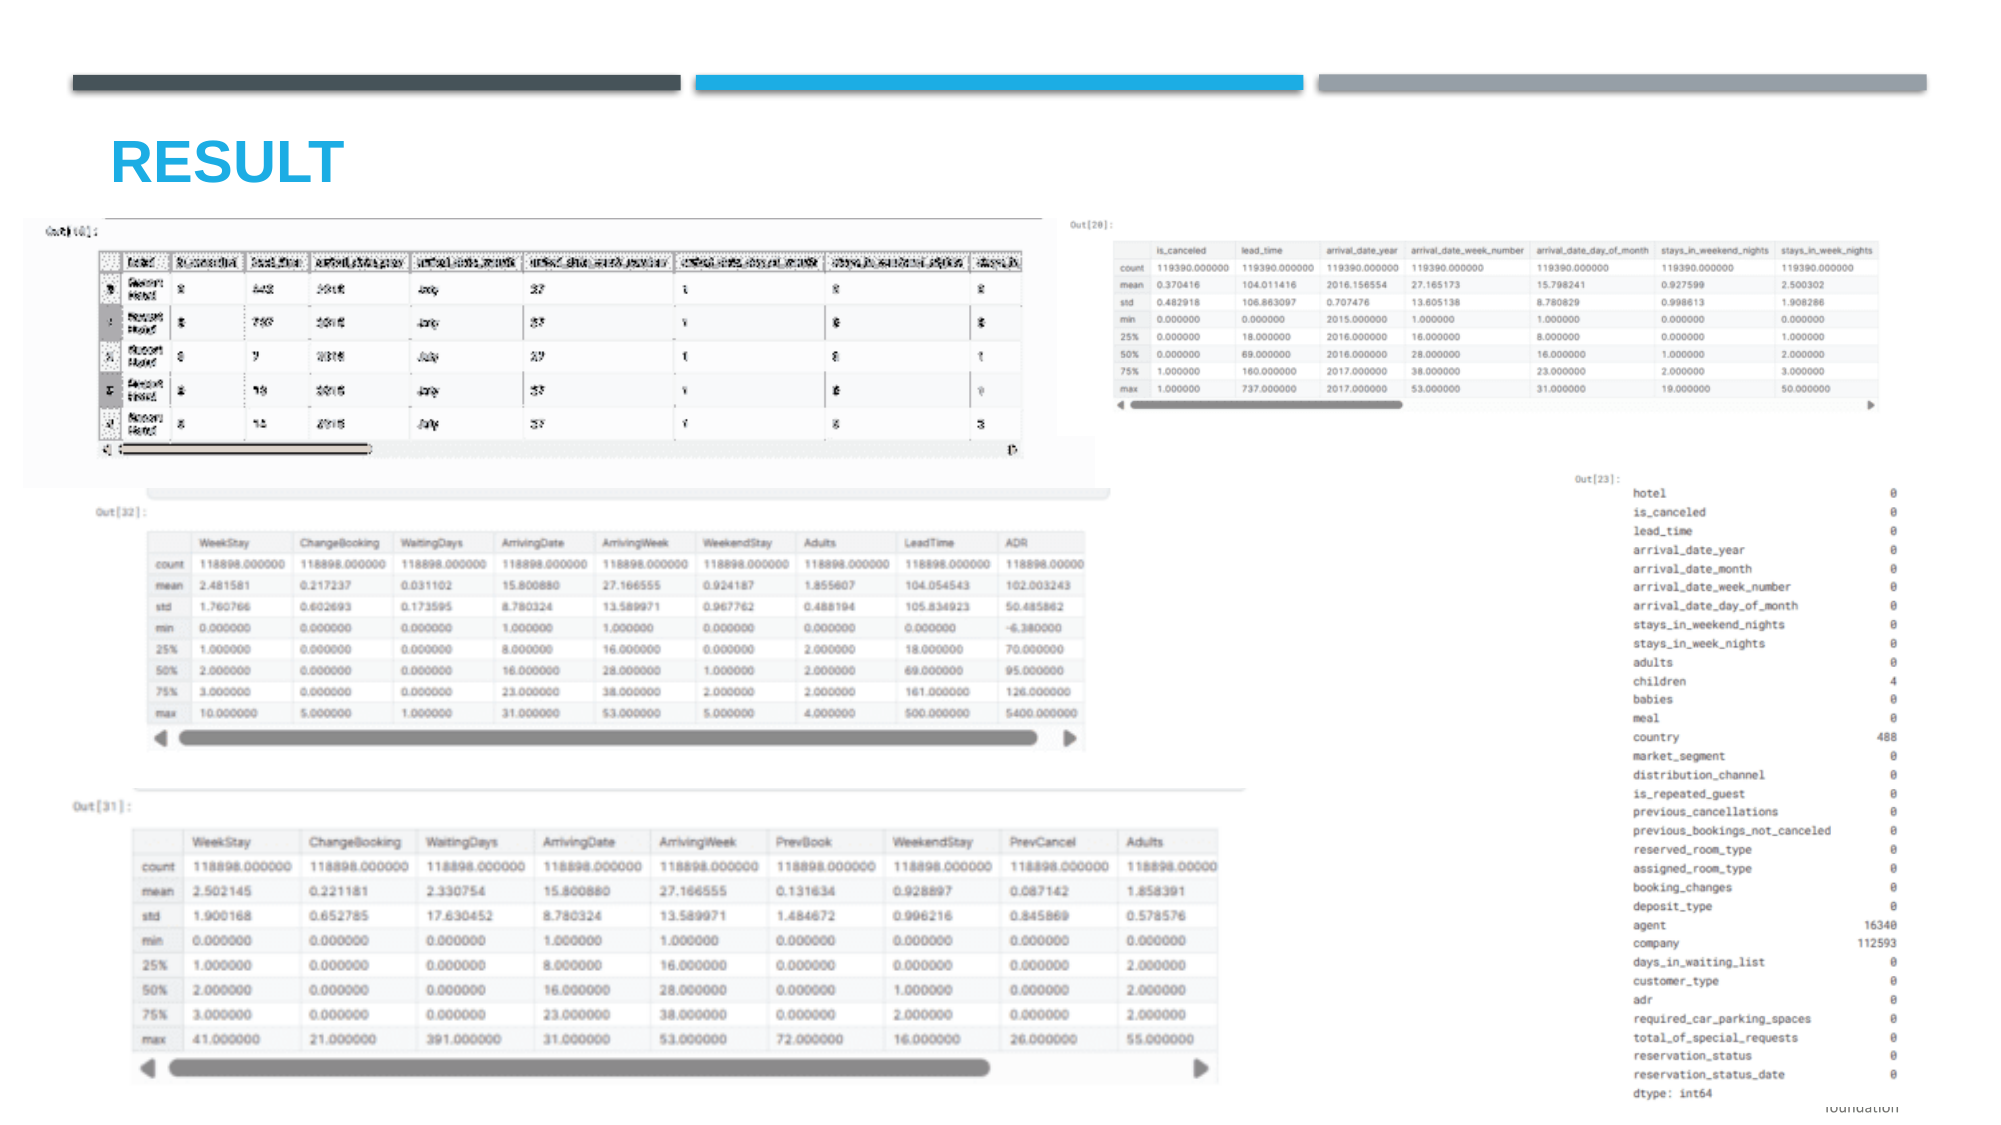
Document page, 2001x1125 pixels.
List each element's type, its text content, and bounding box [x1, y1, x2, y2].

picture [1564, 469, 1923, 1116]
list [23, 218, 1096, 486]
title Result [95, 115, 1905, 203]
picture [0, 787, 1351, 1106]
picture [0, 487, 1229, 785]
picture [1056, 218, 1928, 437]
